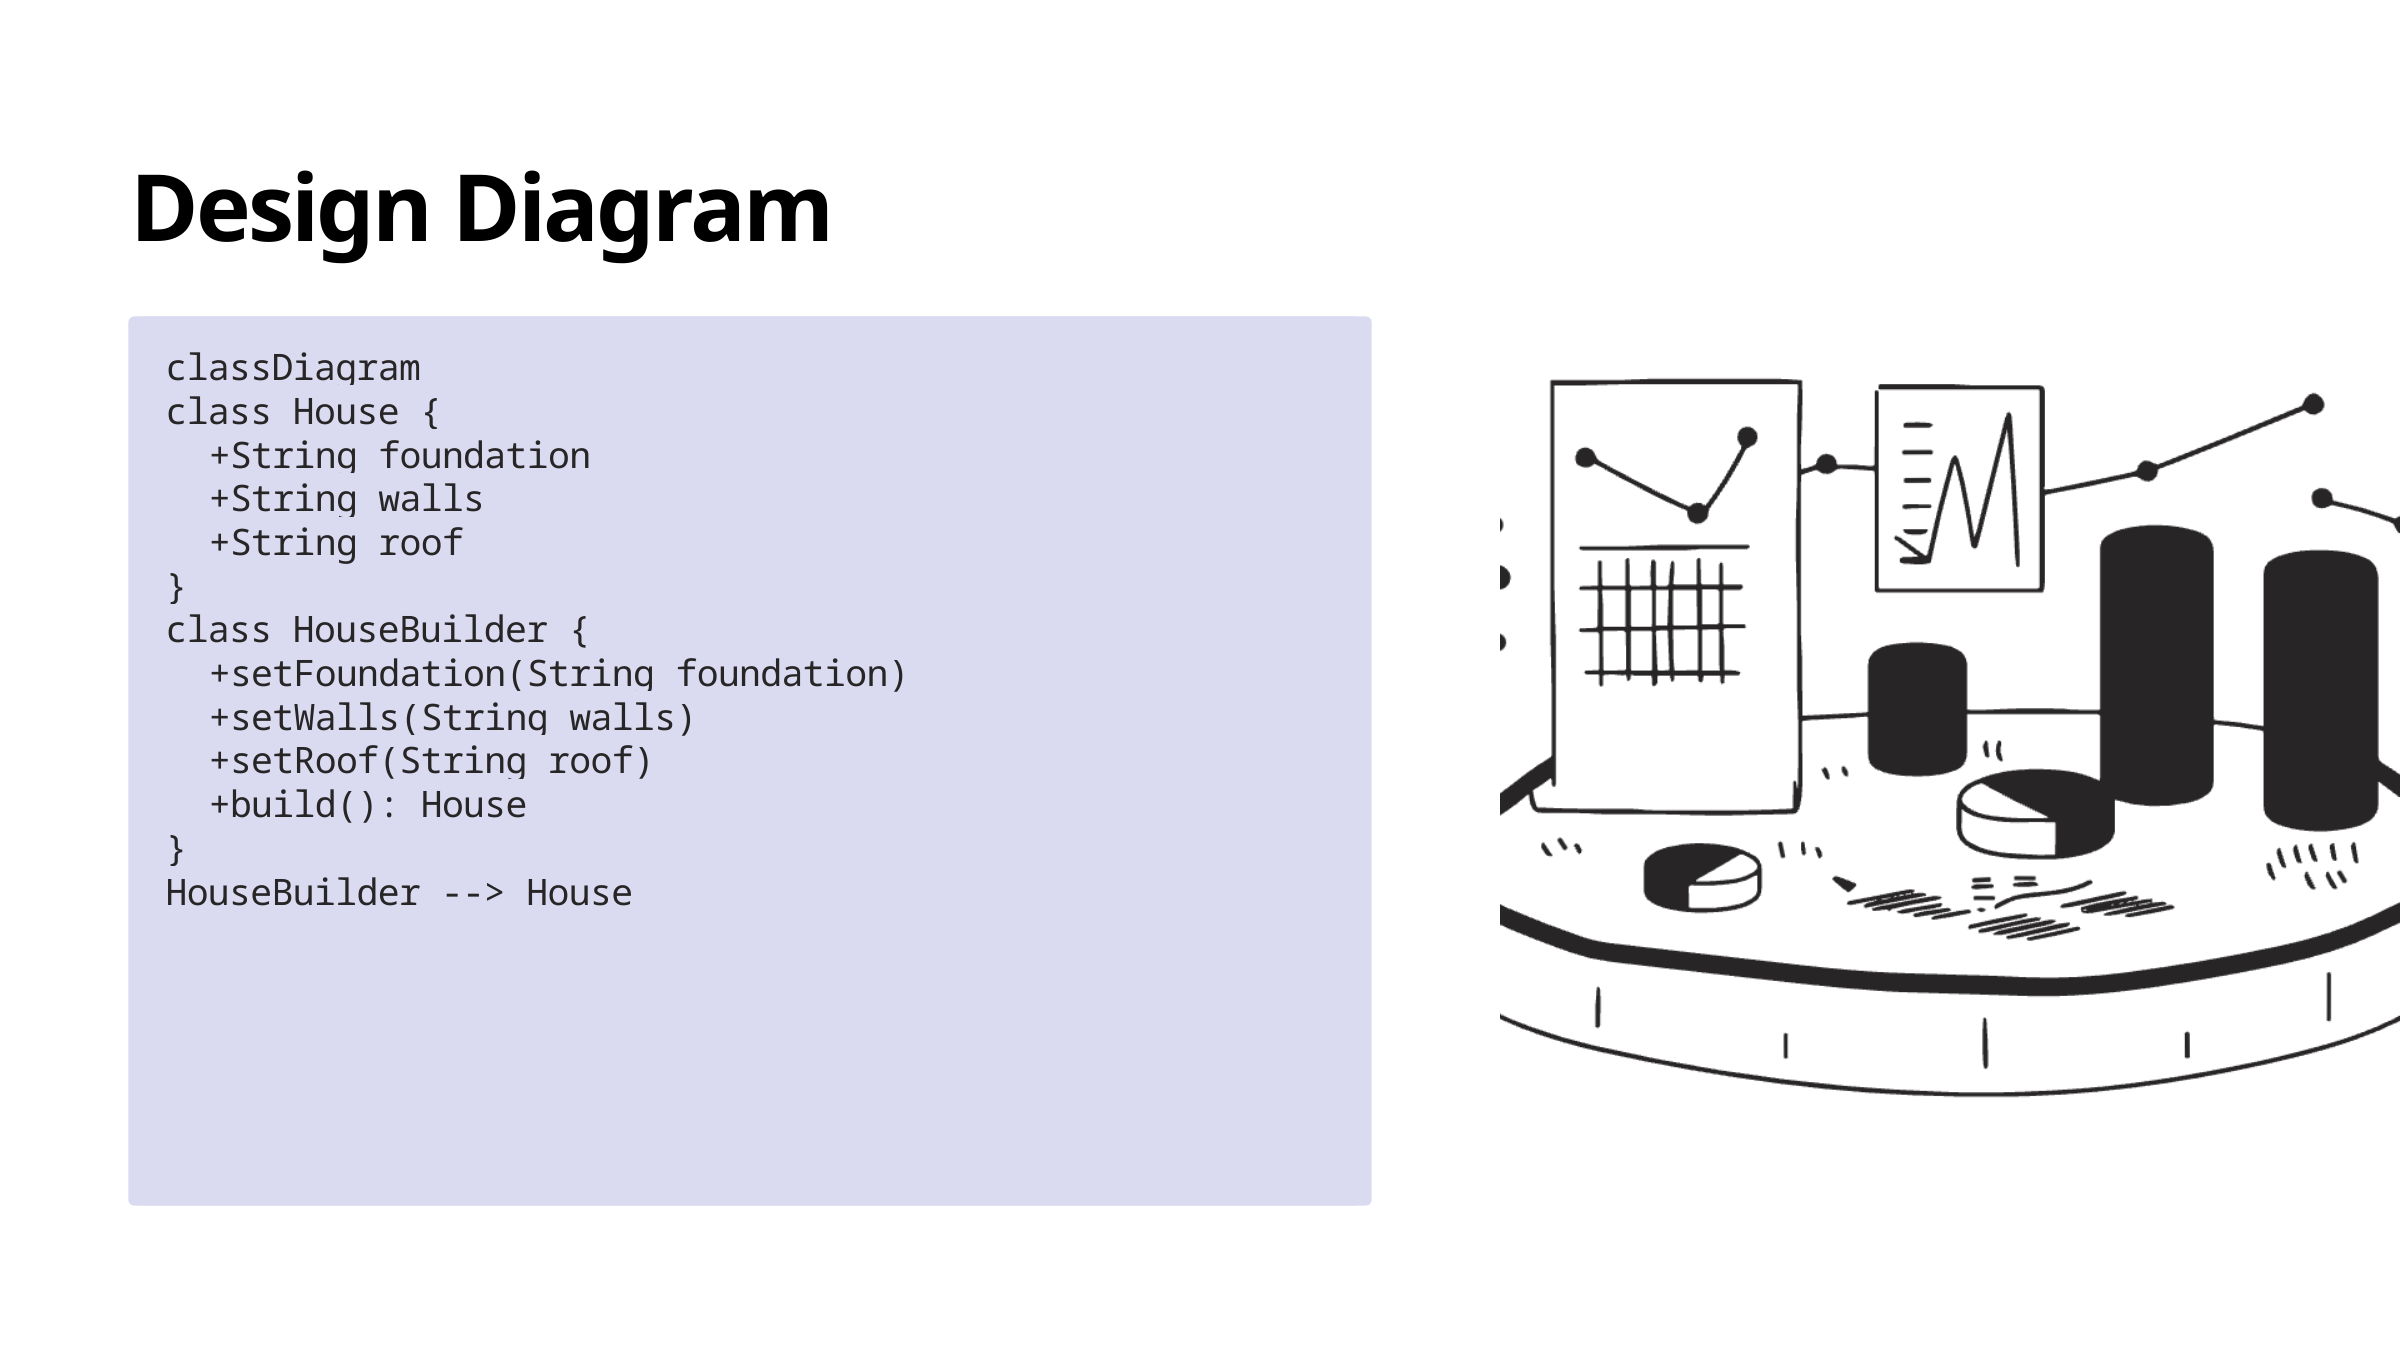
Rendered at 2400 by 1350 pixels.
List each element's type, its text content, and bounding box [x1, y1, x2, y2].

text_box classDiagram class House { +String foundation +String walls +String roof } class HouseBuilder { +setFoundation(String foundation) +setWalls(String walls) +setRoof(String roof) +build(): House } HouseBuilder --> House [165, 344, 1335, 1178]
picture [1499, 0, 2400, 1350]
text_box Design Diagram [130, 144, 1061, 261]
text_box [128, 316, 1372, 1206]
